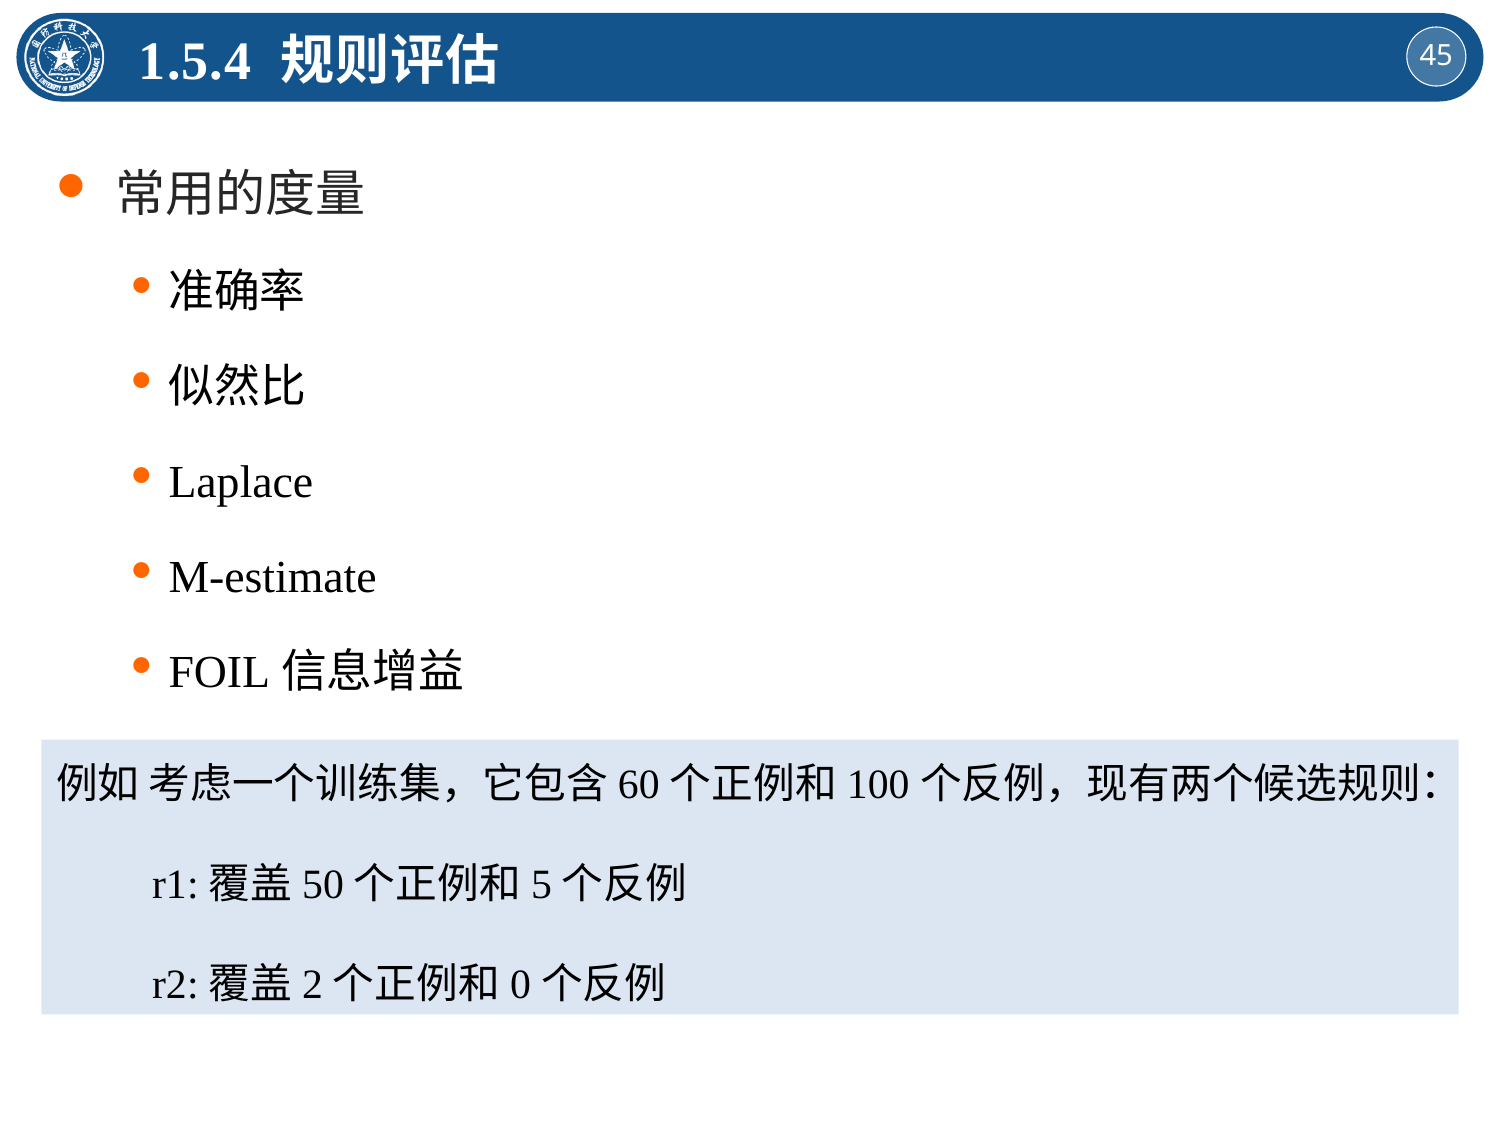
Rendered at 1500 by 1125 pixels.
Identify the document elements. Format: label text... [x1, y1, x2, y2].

picture [16, 9, 111, 104]
title 1.5.4 规则评估 [124, 17, 1337, 123]
text_box 常用的度量 准确率 似然比 Laplace M-estimate FOIL信息增益 [41, 123, 1429, 704]
text_box 例如 考虑一个训练集，它包含60个正例和100个反例，现有两个候选规则： r1:覆盖50个正例和5个反例 r2:覆盖2个正例和0个反例 [41, 739, 1459, 1015]
